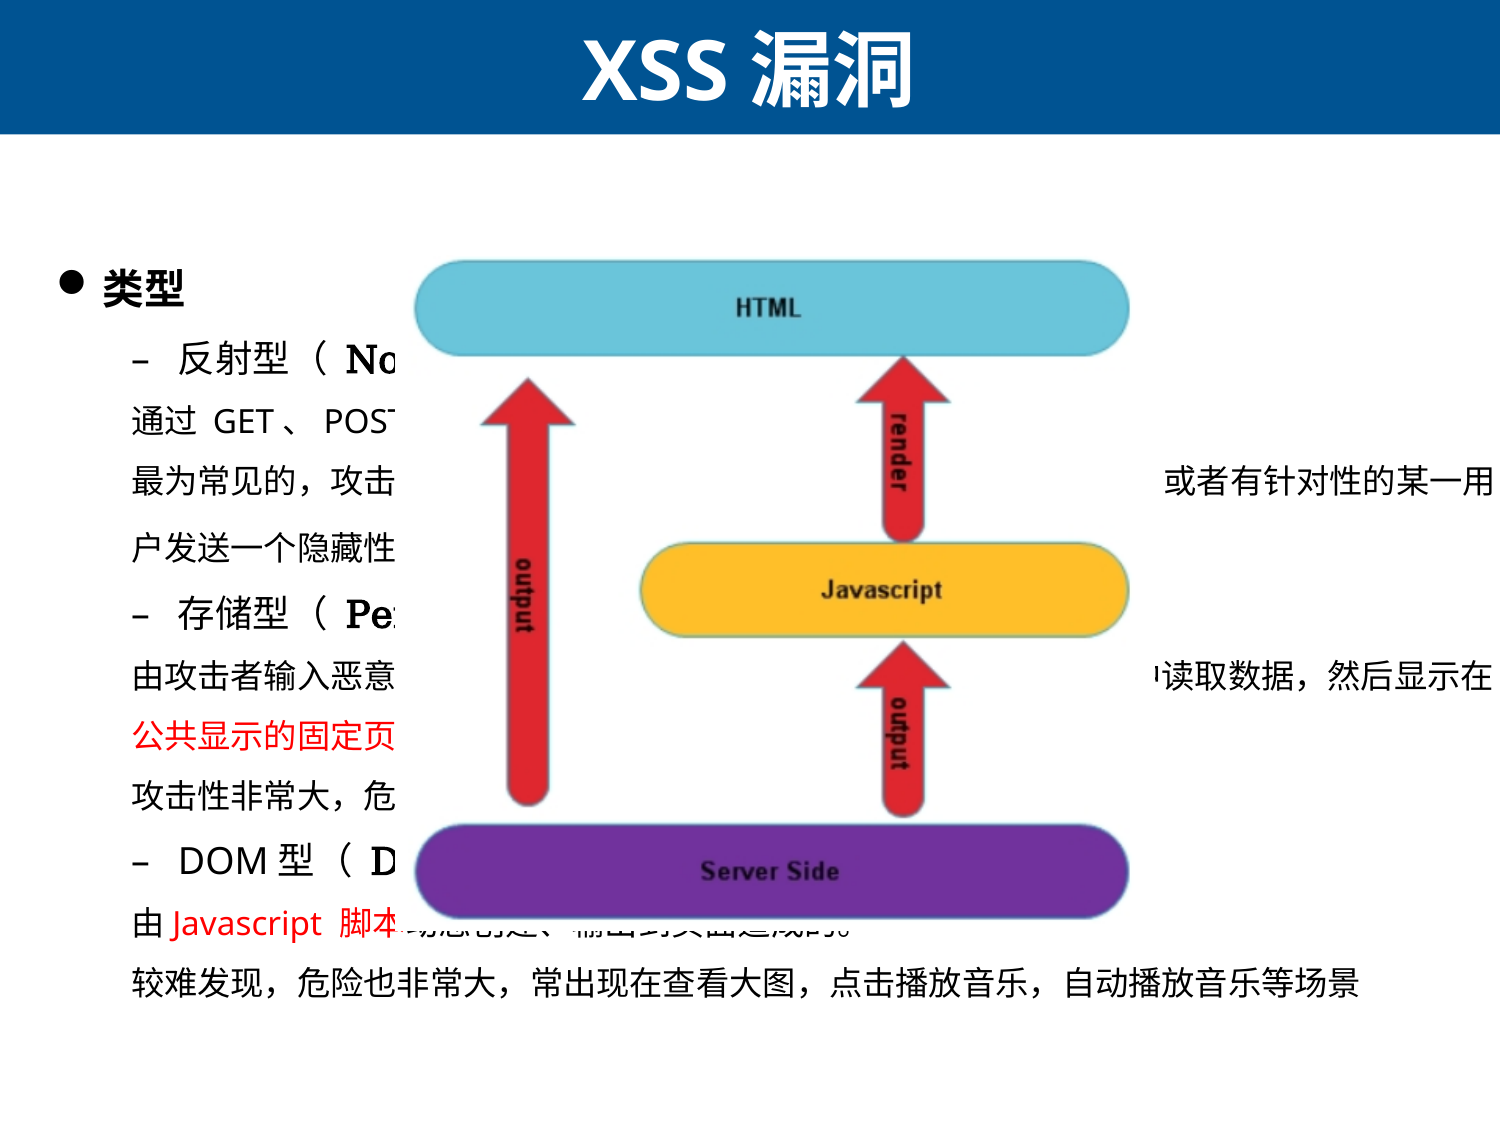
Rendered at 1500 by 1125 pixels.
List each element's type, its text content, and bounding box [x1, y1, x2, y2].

title XSS漏洞 [0, 0, 1500, 135]
text_box 类型 反射型（ Non-persistent ） 通过 GET、POST、Referer 等参数未加处理直接输出到页面执行。 最为常见的，攻击者主要利用此类型通过email、热度非常大的论坛、或者有针对性的某一用户发送一个隐藏性的链接，让受害者进行点击触发。 存储型（ Persistent ） 由攻击者输入恶意数据保存在数据库，再由服务器脚本程序从数据库中读取数据，然后显示在公共显示的固定页面上，那么所有浏览该页面的用户都会被攻击。 攻击性非常大，危险也非常大。论坛评论，发表日志等场景 DOM型（ DOM-based ） 由Javascript 脚本动态创建、输出到页面造成的。 较难发现，危险也非常大，常出现在查看大图，点击播放音乐，自动播放音乐等场景 [41, 255, 1500, 1100]
picture [395, 255, 1156, 931]
